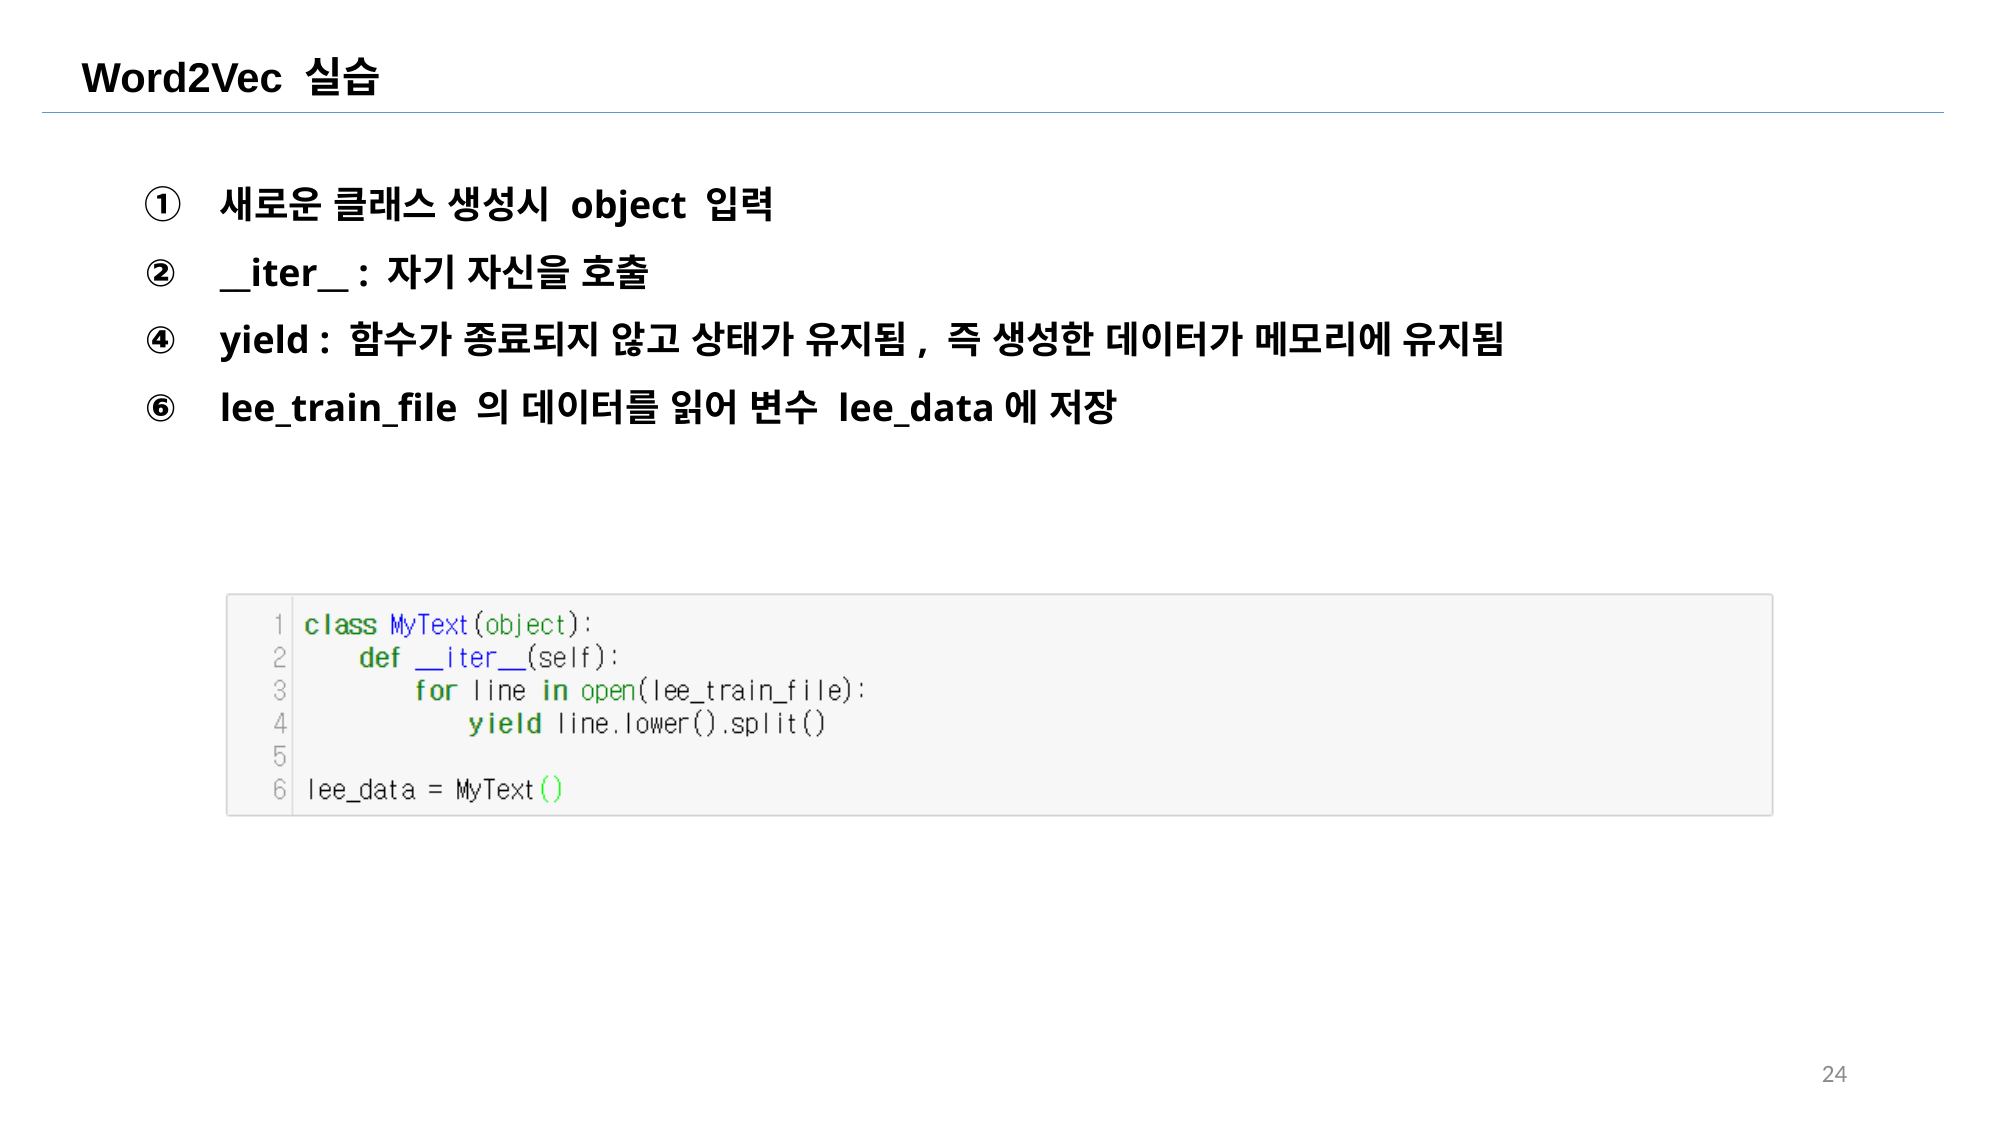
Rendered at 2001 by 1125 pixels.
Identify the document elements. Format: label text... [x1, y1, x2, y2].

picture [220, 589, 1780, 823]
slide_number 24 [1412, 1042, 1863, 1103]
text_box Word2Vec 실습 [66, 42, 1516, 108]
text_box 새로운 클래스 생성시 object 입력 __iter__ : 자기 자신을 호출 yield : 함수가 종료되지 않고 상태가 유지됨, 즉 생성한 데이터가 메모리에 유지됨 lee_train_file 의 데이터를 읽어 변수 lee_data에 저장 [54, 151, 1945, 437]
